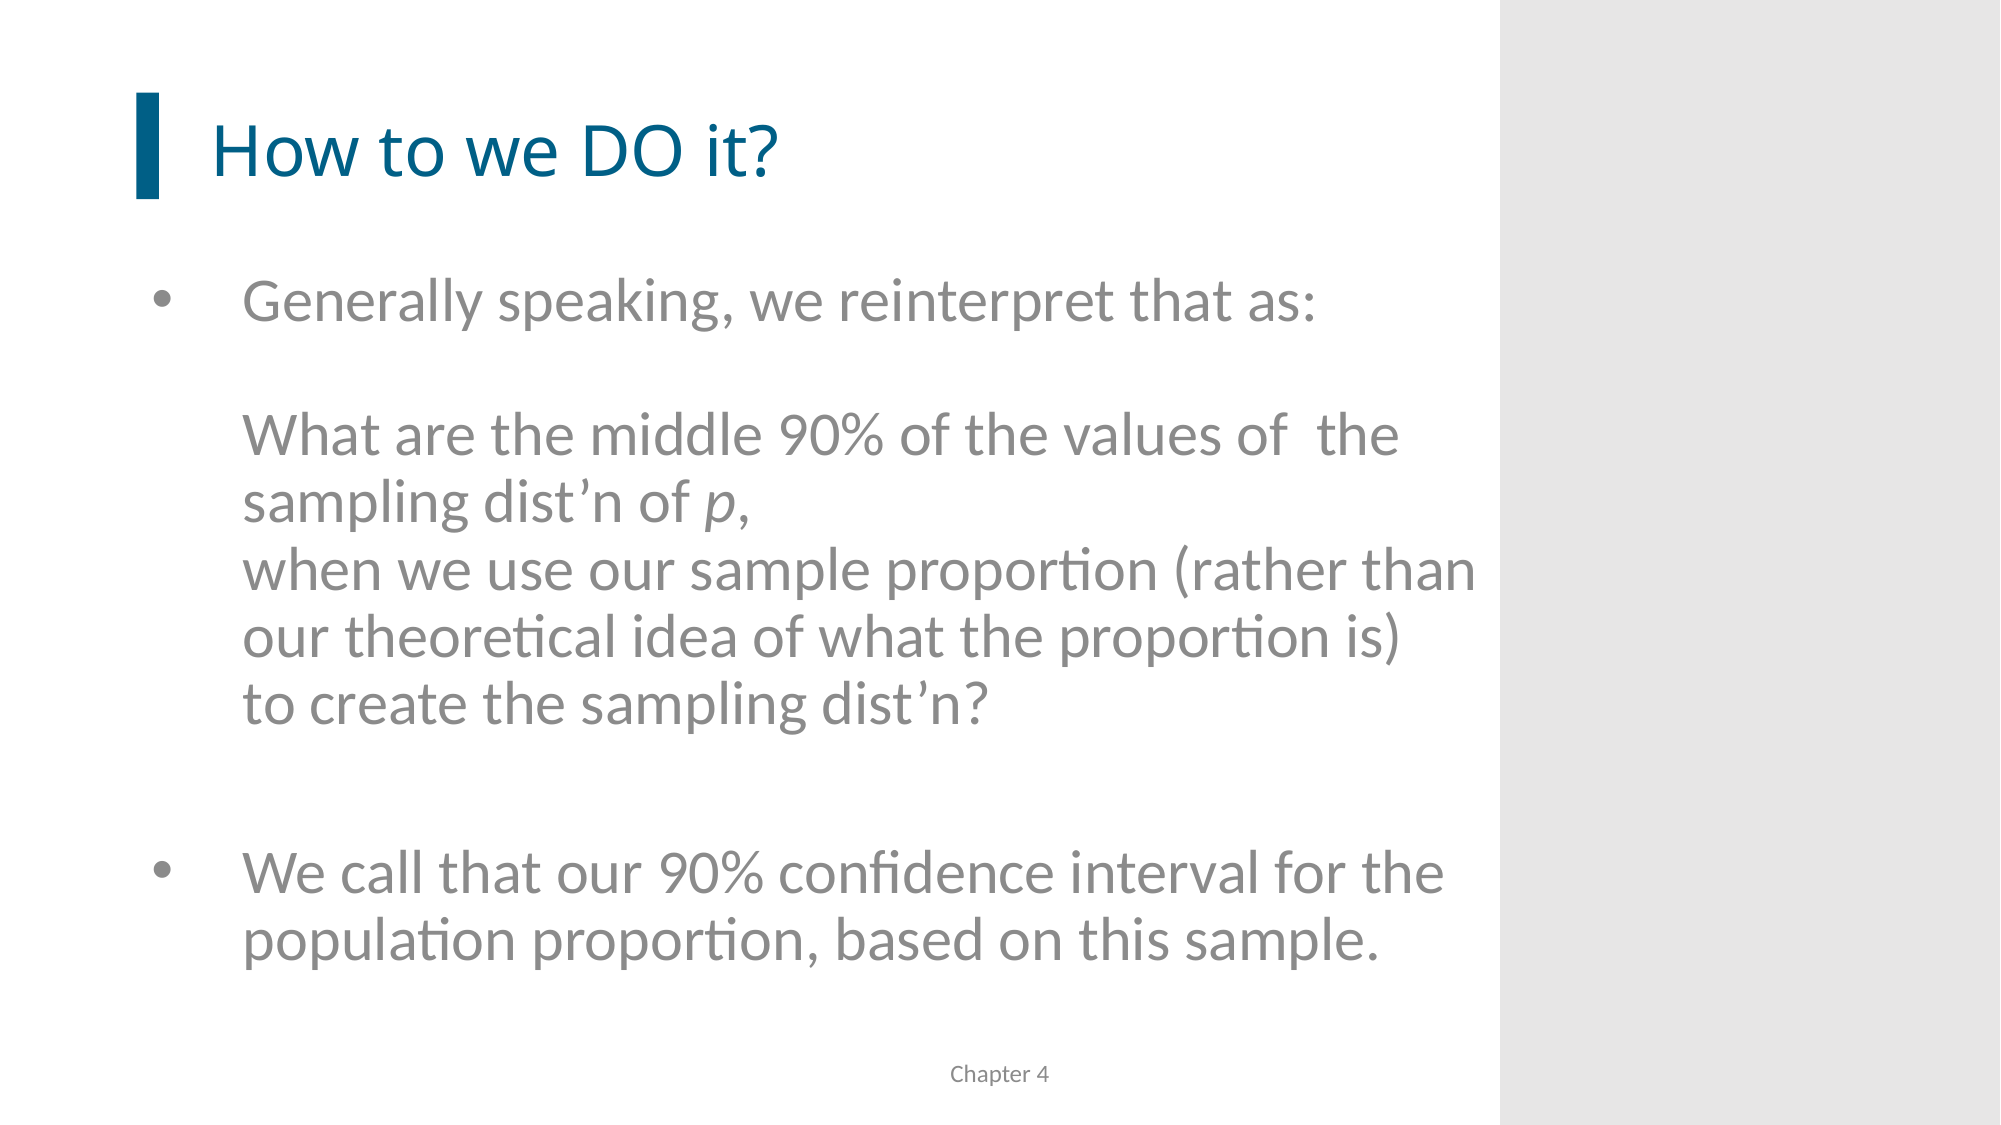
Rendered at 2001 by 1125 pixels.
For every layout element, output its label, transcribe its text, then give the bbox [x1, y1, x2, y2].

footer Chapter 4 [662, 1042, 1338, 1103]
title How to we DO it? [158, 90, 1499, 200]
text_box [135, 92, 160, 200]
list Generally speaking, we reinterpret that as: What are the middle 90% of the values of the sampling dist’n of p, when we use our sample proportion (rather than our theoretical idea of what the proportion is) to create the sampling dist’n? We call that our 90% confidence interval for the population proportion, based on this sample. [136, 260, 1499, 999]
slide_number 54 [1412, 1042, 1863, 1103]
text_box [1499, 0, 2000, 1125]
